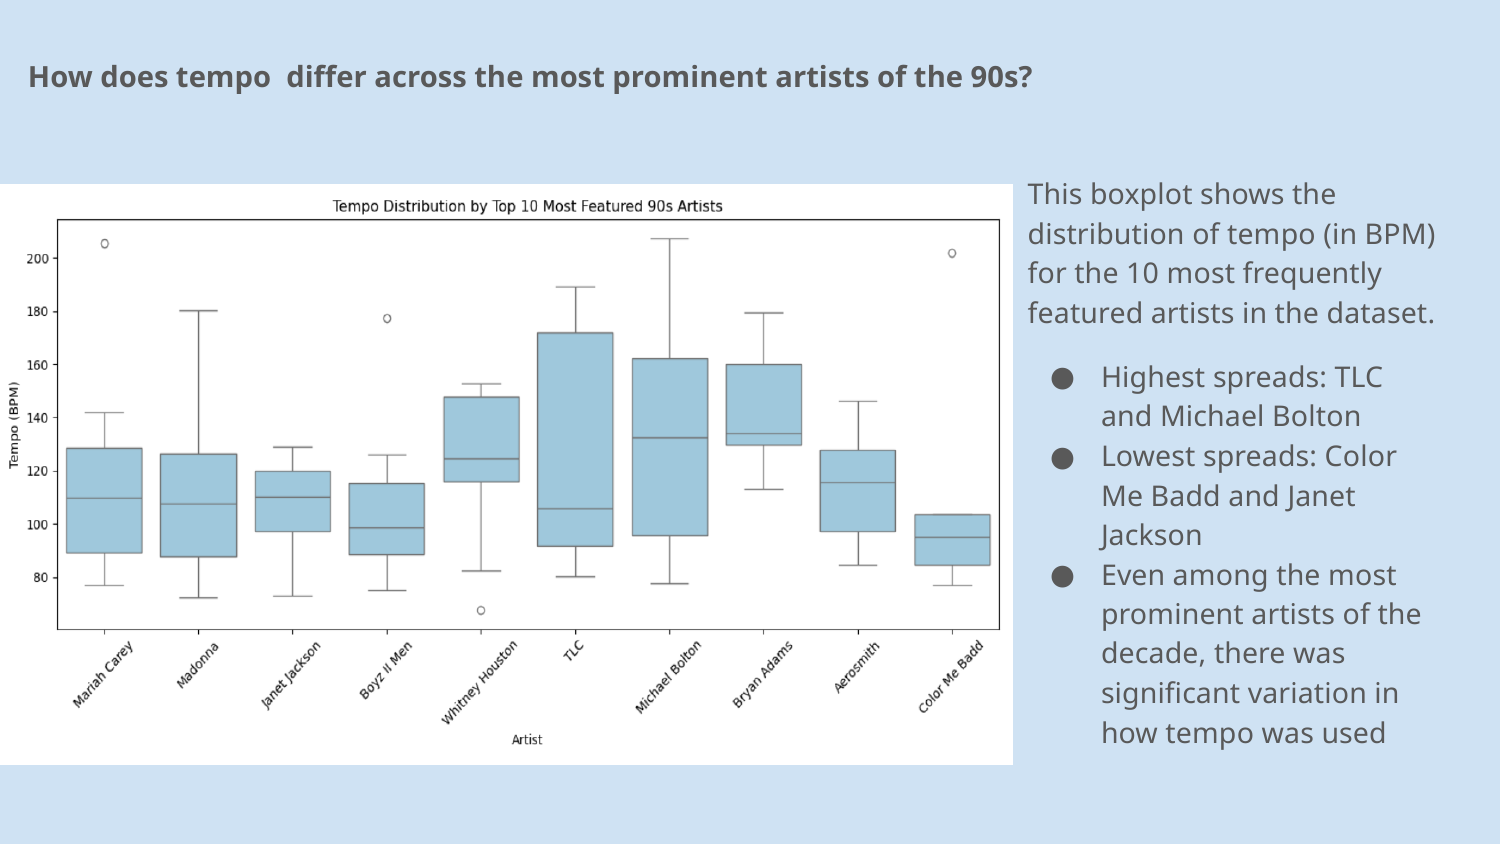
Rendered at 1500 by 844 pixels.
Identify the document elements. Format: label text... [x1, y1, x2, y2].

picture [0, 184, 1013, 765]
text_box How does tempo differ across the most prominent artists of the 90s? [12, 37, 1392, 109]
list This boxplot shows the distribution of tempo (in BPM) for the 10 most frequently featured artists in the dataset. Highest spreads: TLC and Michael Bolton Lowest spreads: Color Me Badd and Janet Jackson Even among the most prominent artists of the decade, there was significant variation in how tempo was used [1012, 156, 1455, 793]
